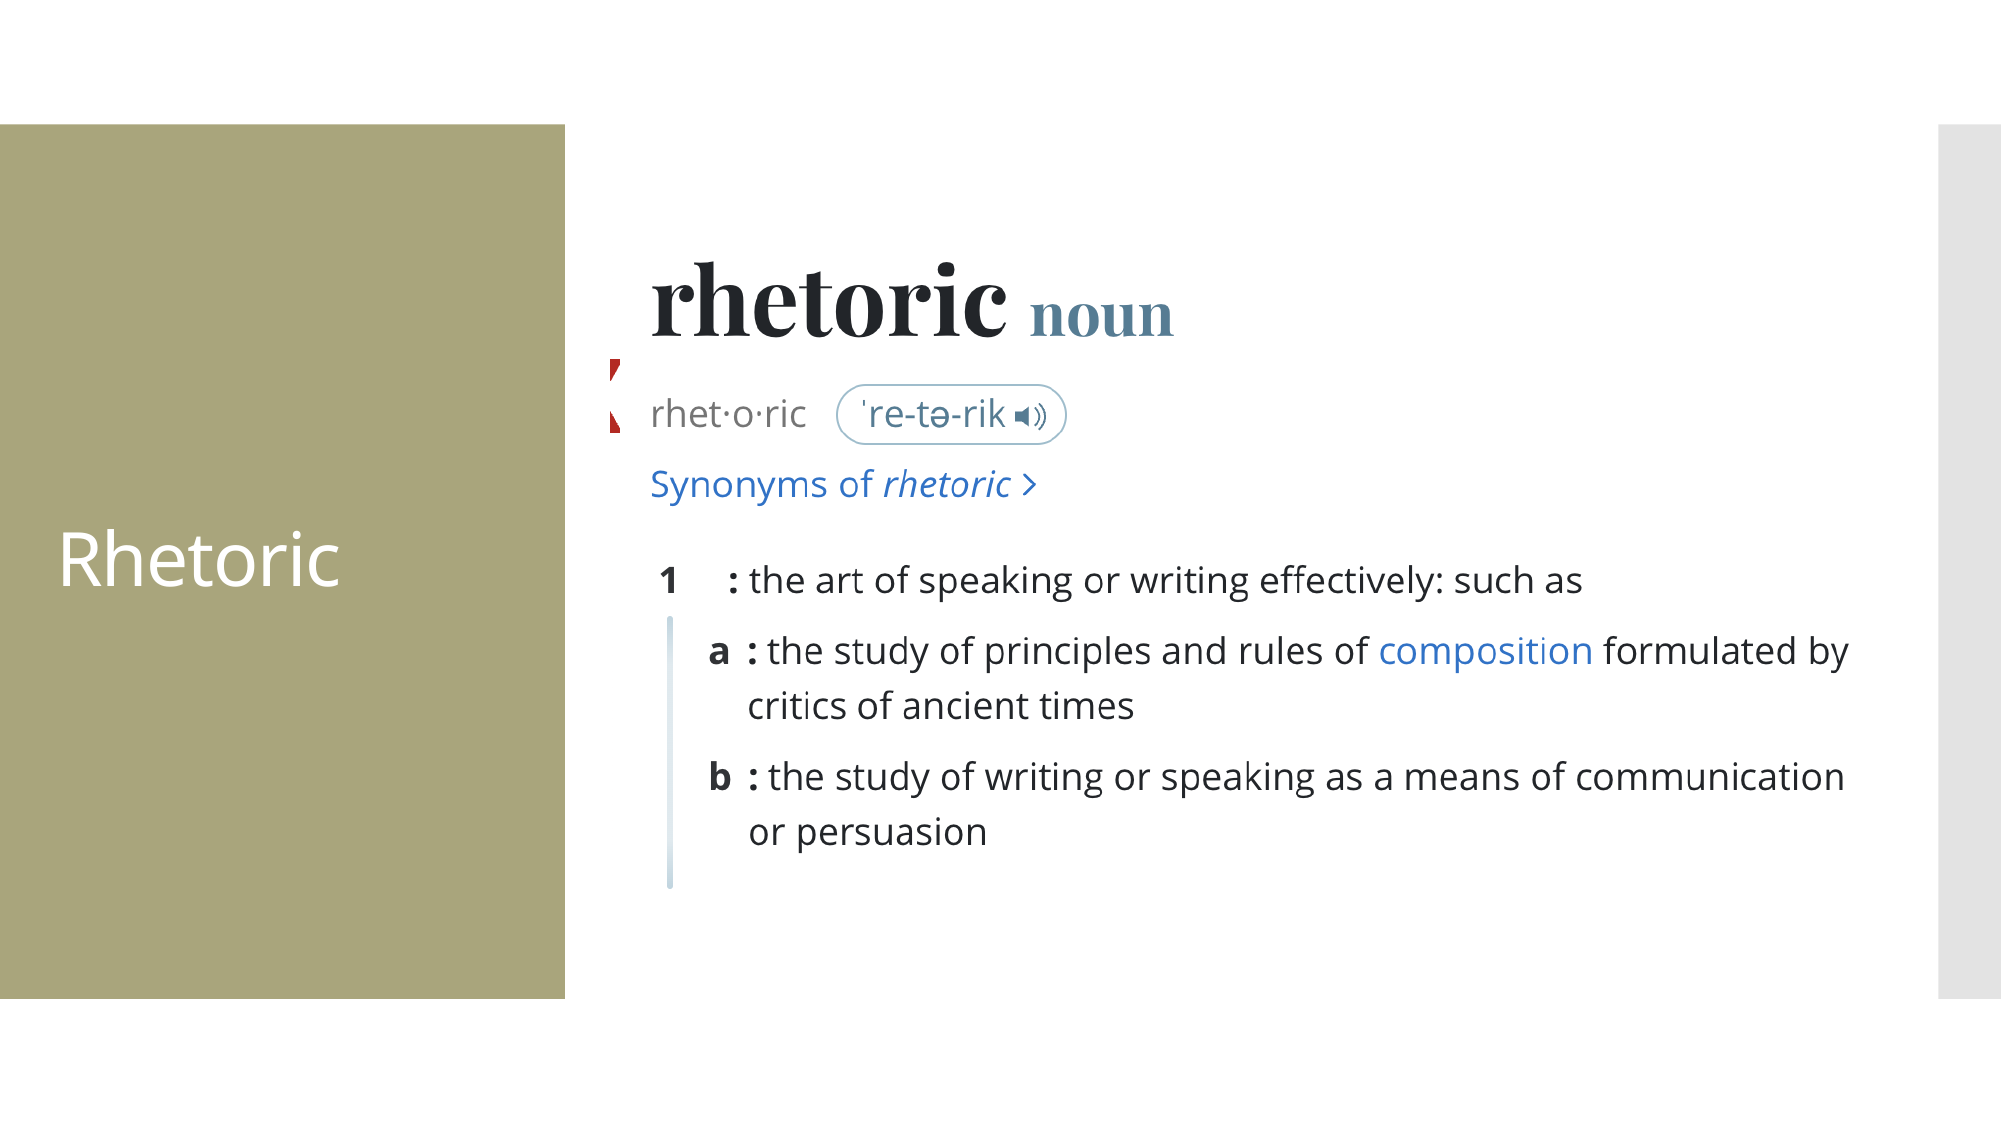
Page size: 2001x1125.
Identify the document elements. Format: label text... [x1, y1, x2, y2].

picture [610, 225, 1886, 898]
title Rhetoric [41, 184, 525, 940]
